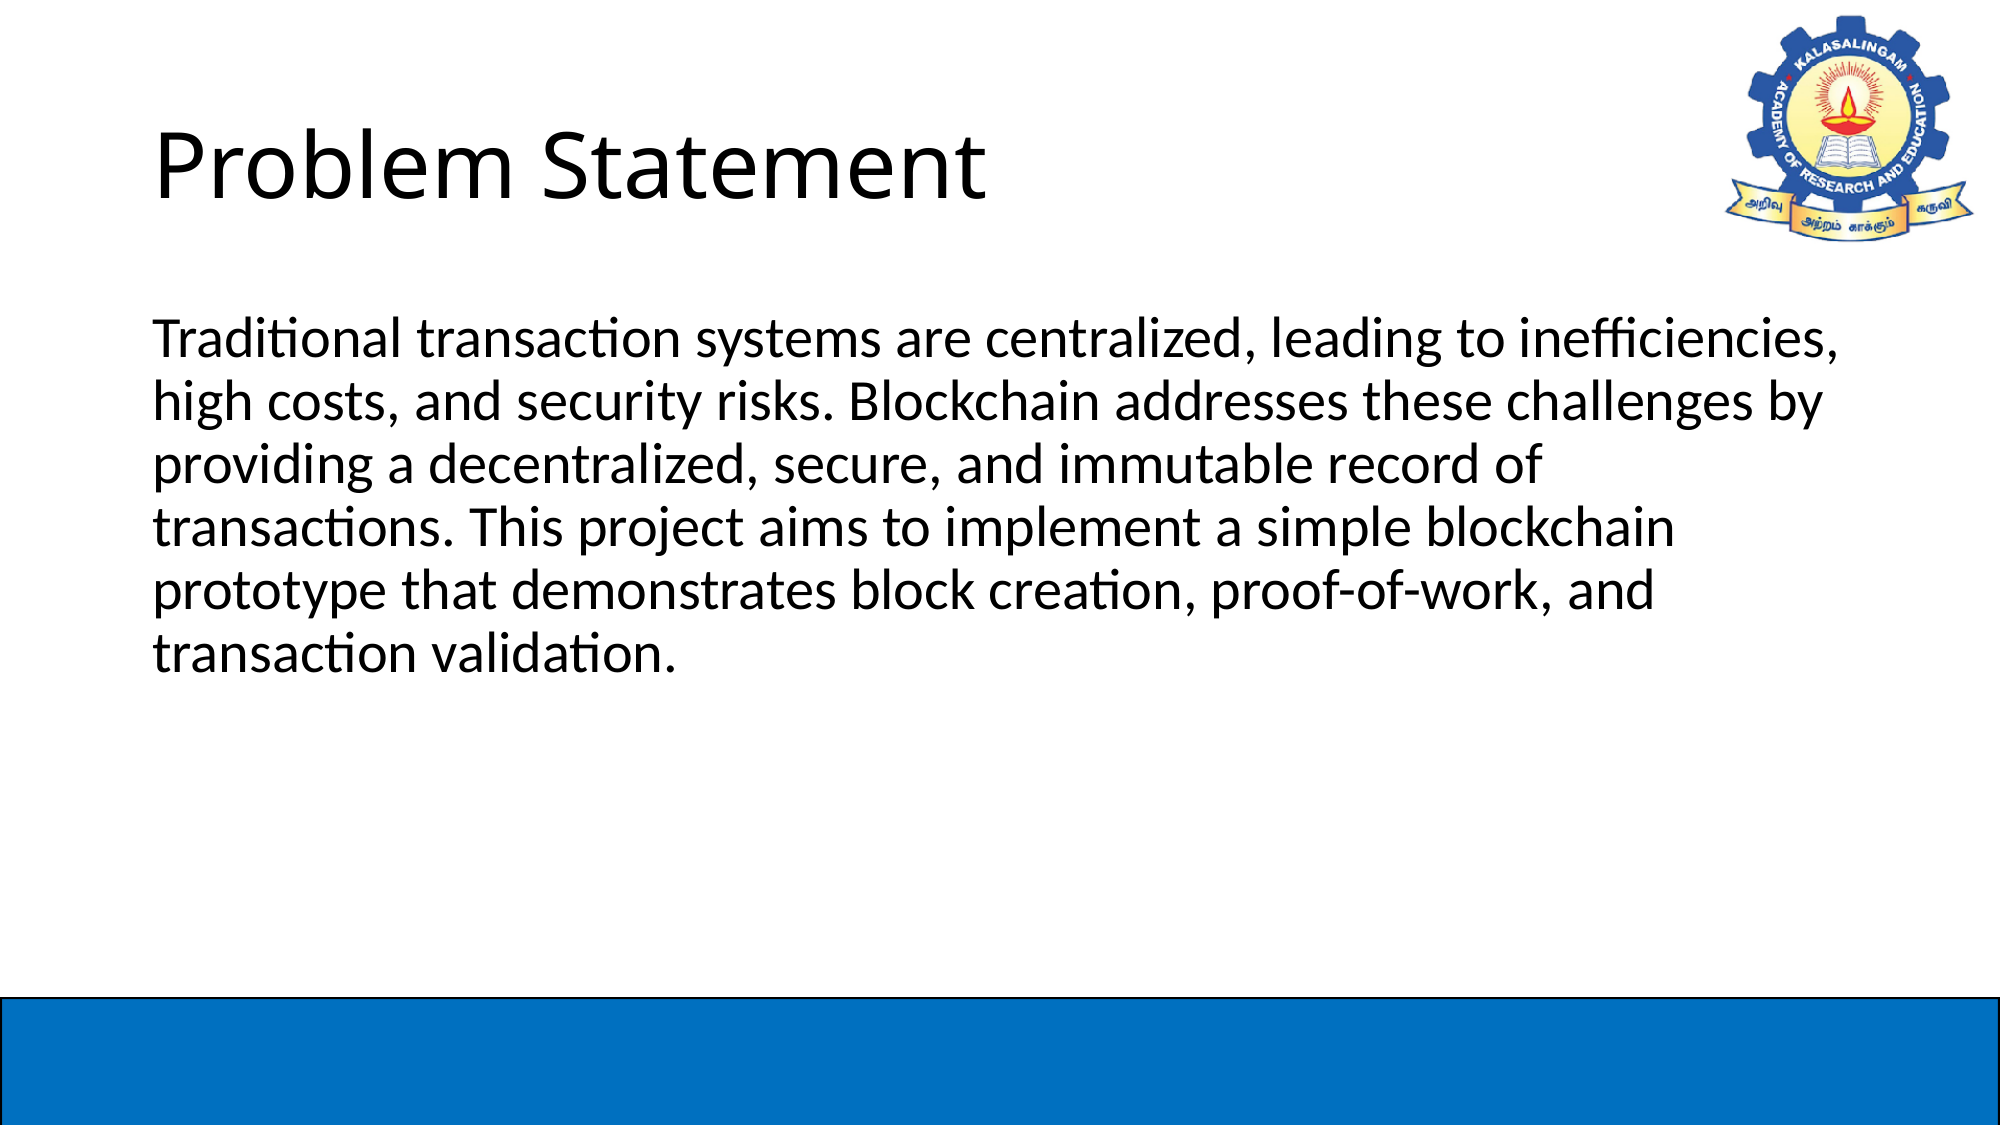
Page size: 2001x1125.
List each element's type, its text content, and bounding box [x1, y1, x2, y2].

list Traditional transaction systems are centralized, leading to inefficiencies, high costs, and security risks. Blockchain addresses these challenges by providing a decentralized, secure, and immutable record of transactions. This project aims to implement a simple blockchain prototype that demonstrates block creation, proof-of-work, and transaction validation. [137, 299, 1863, 997]
picture [1590, 0, 2000, 260]
title Problem Statement [137, 59, 1863, 278]
picture [0, 997, 2000, 1125]
